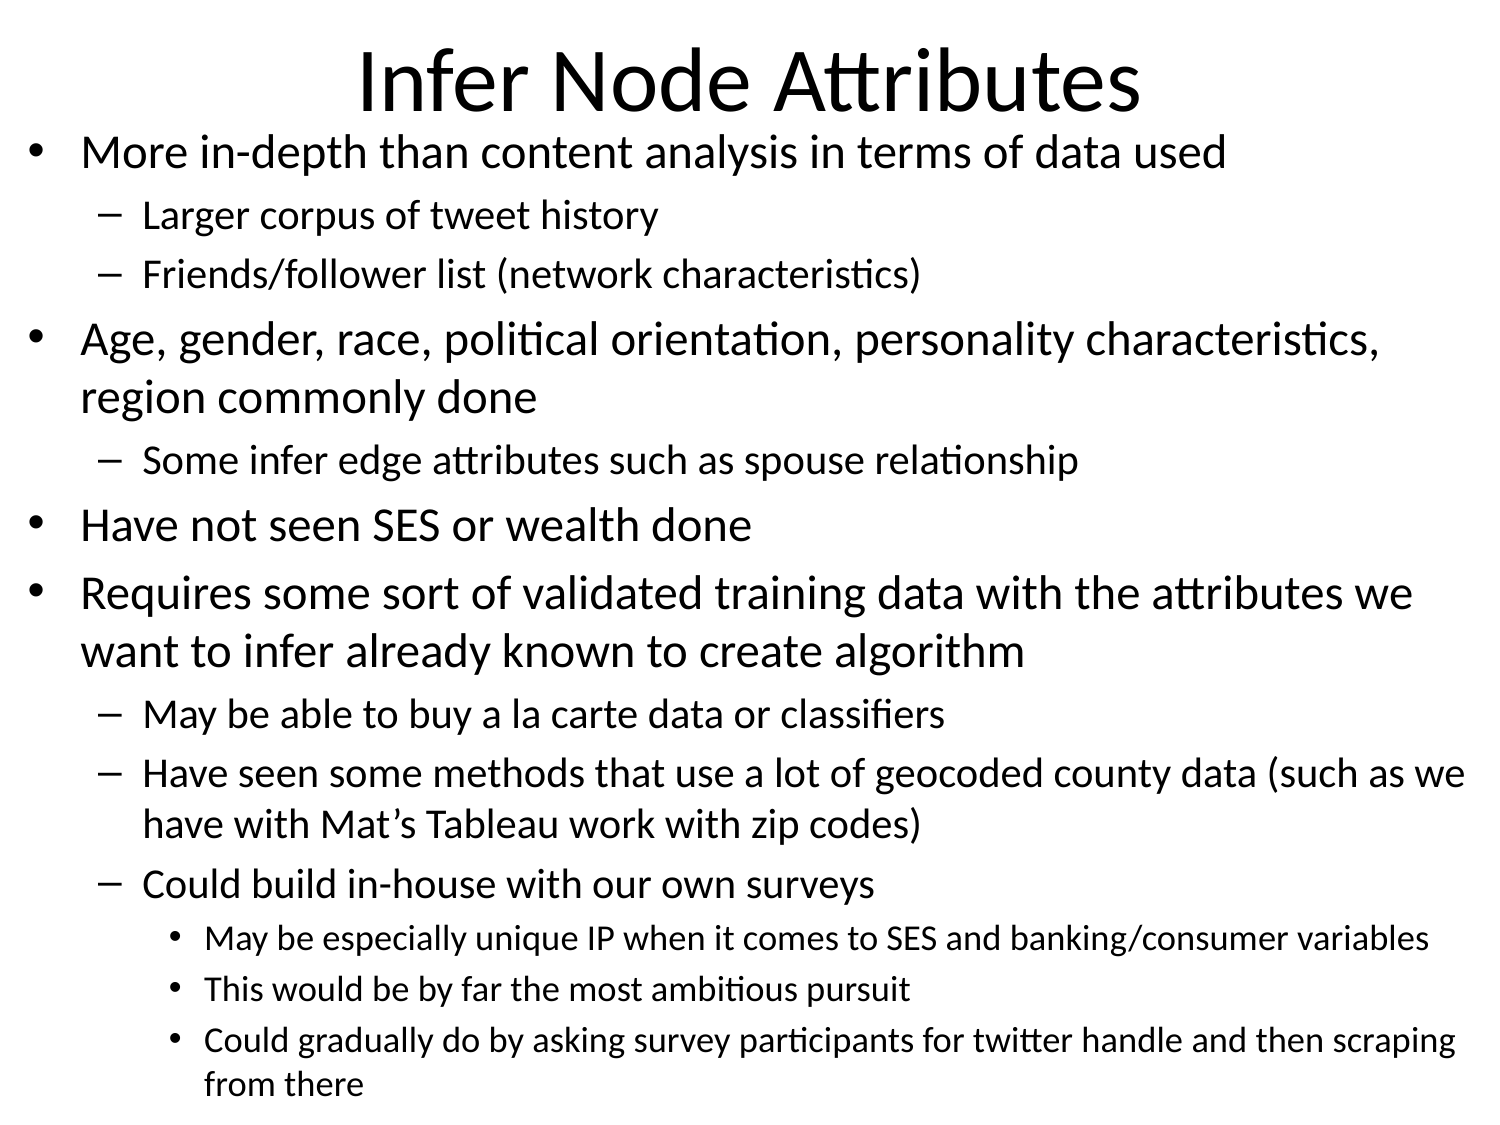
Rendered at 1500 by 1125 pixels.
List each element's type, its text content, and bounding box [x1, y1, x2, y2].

title Infer Node Attributes [75, 0, 1425, 112]
list More in-depth than content analysis in terms of data used Larger corpus of tweet history Friends/follower list (network characteristics) Age, gender, race, political orientation, personality characteristics, region commonly done Some infer edge attributes such as spouse relationship Have not seen SES or wealth done Requires some sort of validated training data with the attributes we want to infer already known to create algorithm May be able to buy a la carte data or classifiers Have seen some methods that use a lot of geocoded county data (such as we have with Mat’s Tableau work with zip codes) Could build in-house with our own surveys May be especially unique IP when it comes to SES and banking/consumer variables This would be by far the most ambitious pursuit Could gradually do by asking survey participants for twitter handle and then scraping from there [12, 112, 1488, 1125]
